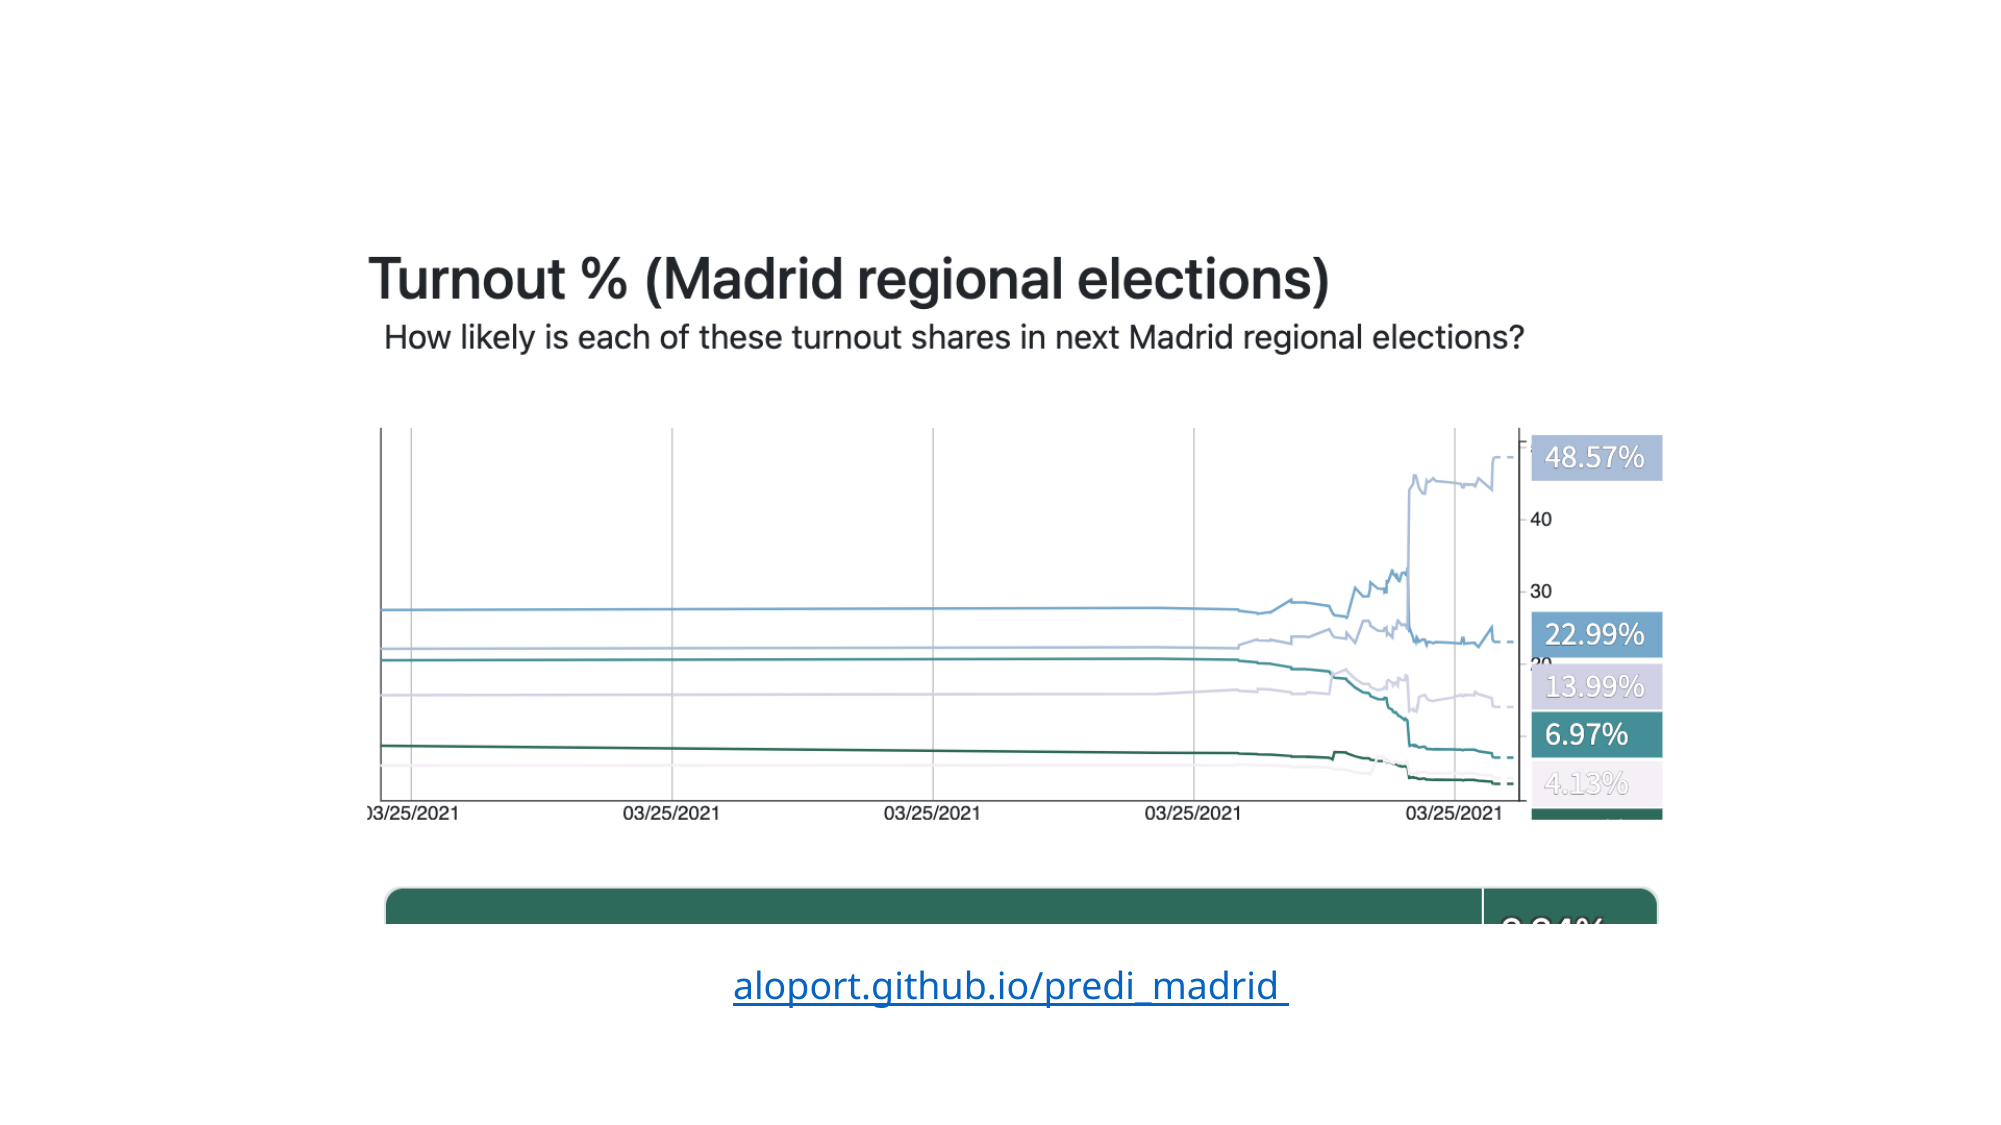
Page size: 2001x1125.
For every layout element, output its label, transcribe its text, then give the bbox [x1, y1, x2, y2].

text_box aloport.github.io/predi_madrid [718, 955, 1304, 1021]
picture [335, 209, 1686, 924]
